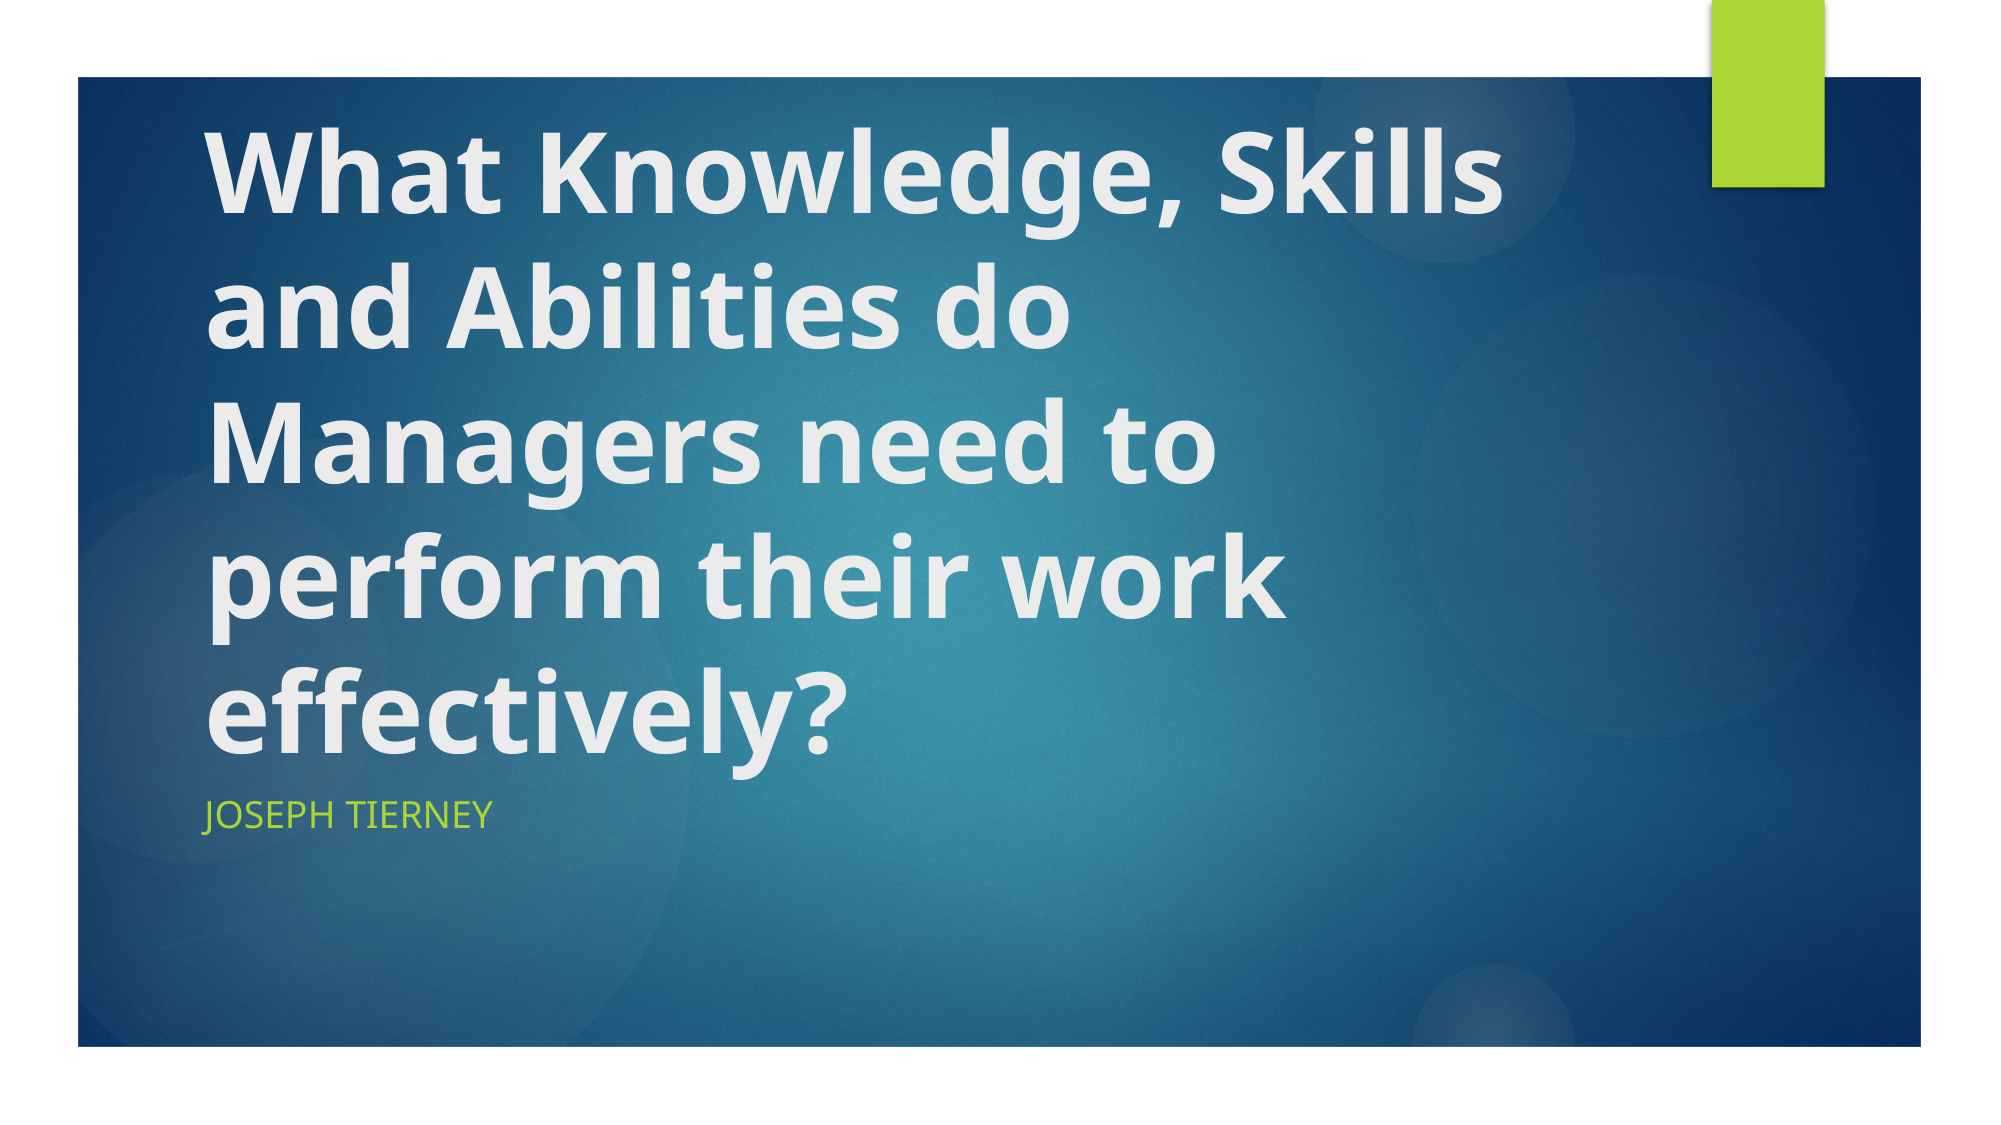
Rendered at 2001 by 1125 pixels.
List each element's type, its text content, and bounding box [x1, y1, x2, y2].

subtitle Joseph Tierney [189, 783, 1638, 925]
title What Knowledge, Skills and Abilities do Managers need to perform their work effectively? [189, 344, 1638, 783]
